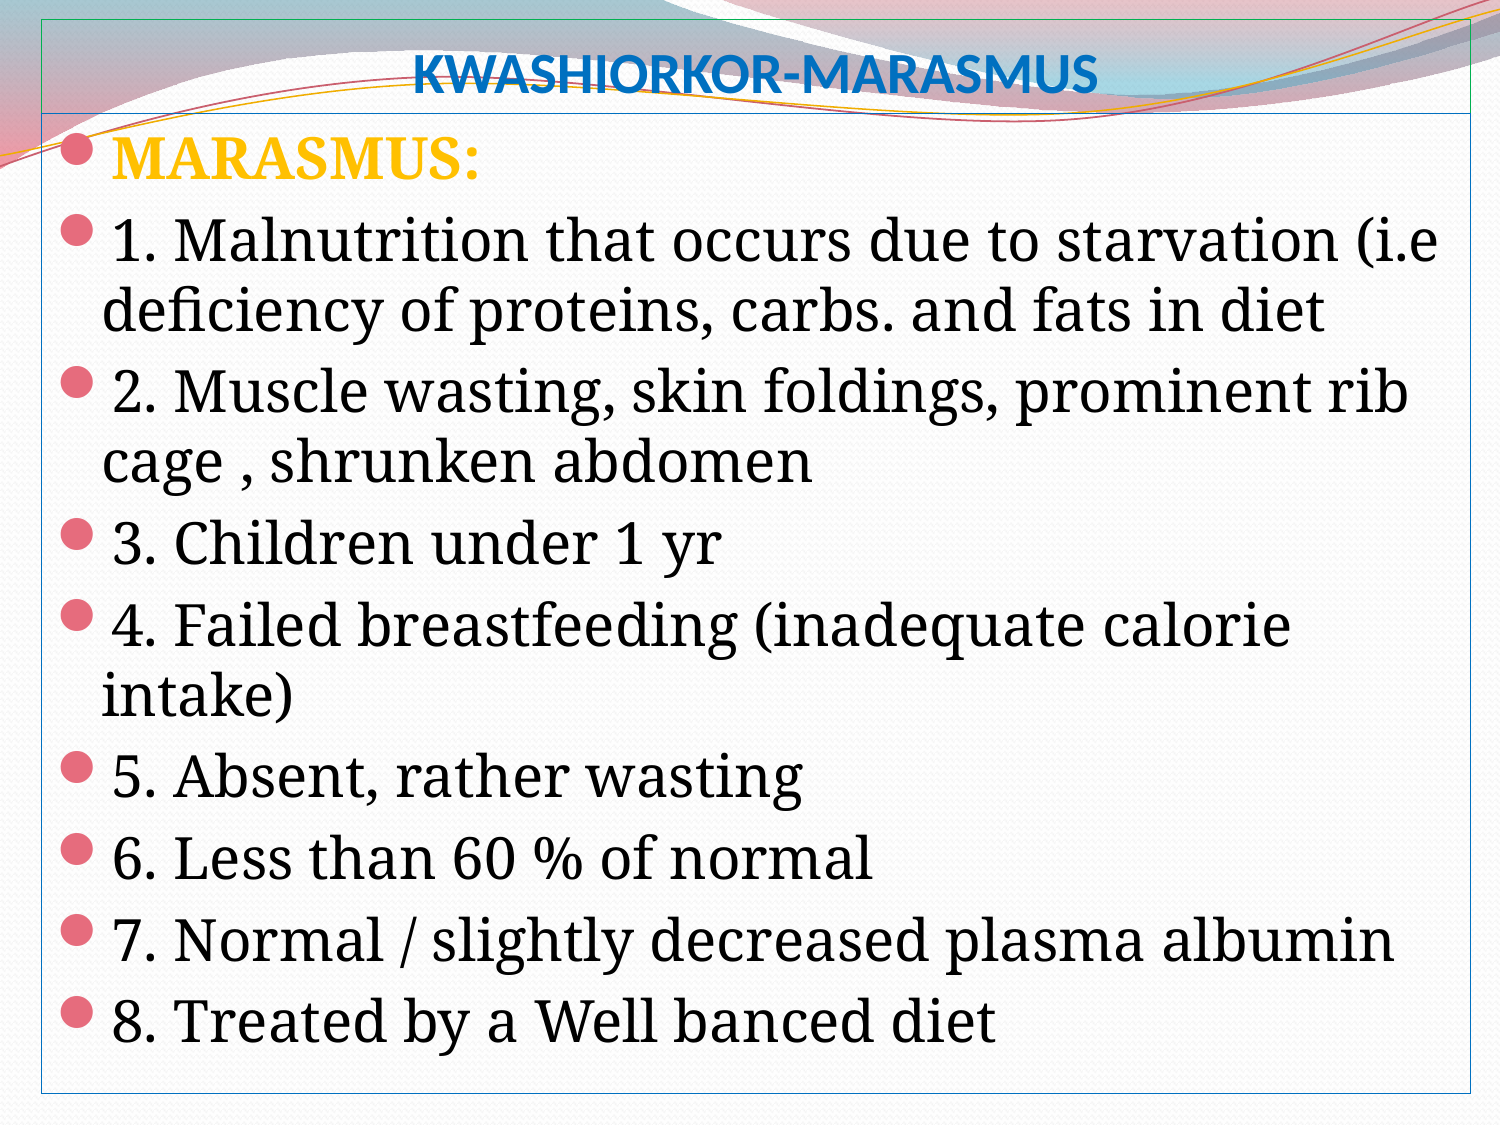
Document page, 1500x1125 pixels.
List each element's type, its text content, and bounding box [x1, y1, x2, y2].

list MARASMUS: 1. Malnutrition that occurs due to starvation (i.e deficiency of proteins, carbs. and fats in diet 2. Muscle wasting, skin foldings, prominent rib cage , shrunken abdomen 3. Children under 1 yr 4. Failed breastfeeding (inadequate calorie intake) 5. Absent, rather wasting 6. Less than 60 % of normal 7. Normal / slightly decreased plasma albumin 8. Treated by a Well banced diet [41, 113, 1471, 1094]
title KWASHIORKOR-MARASMUS [41, 19, 1471, 113]
